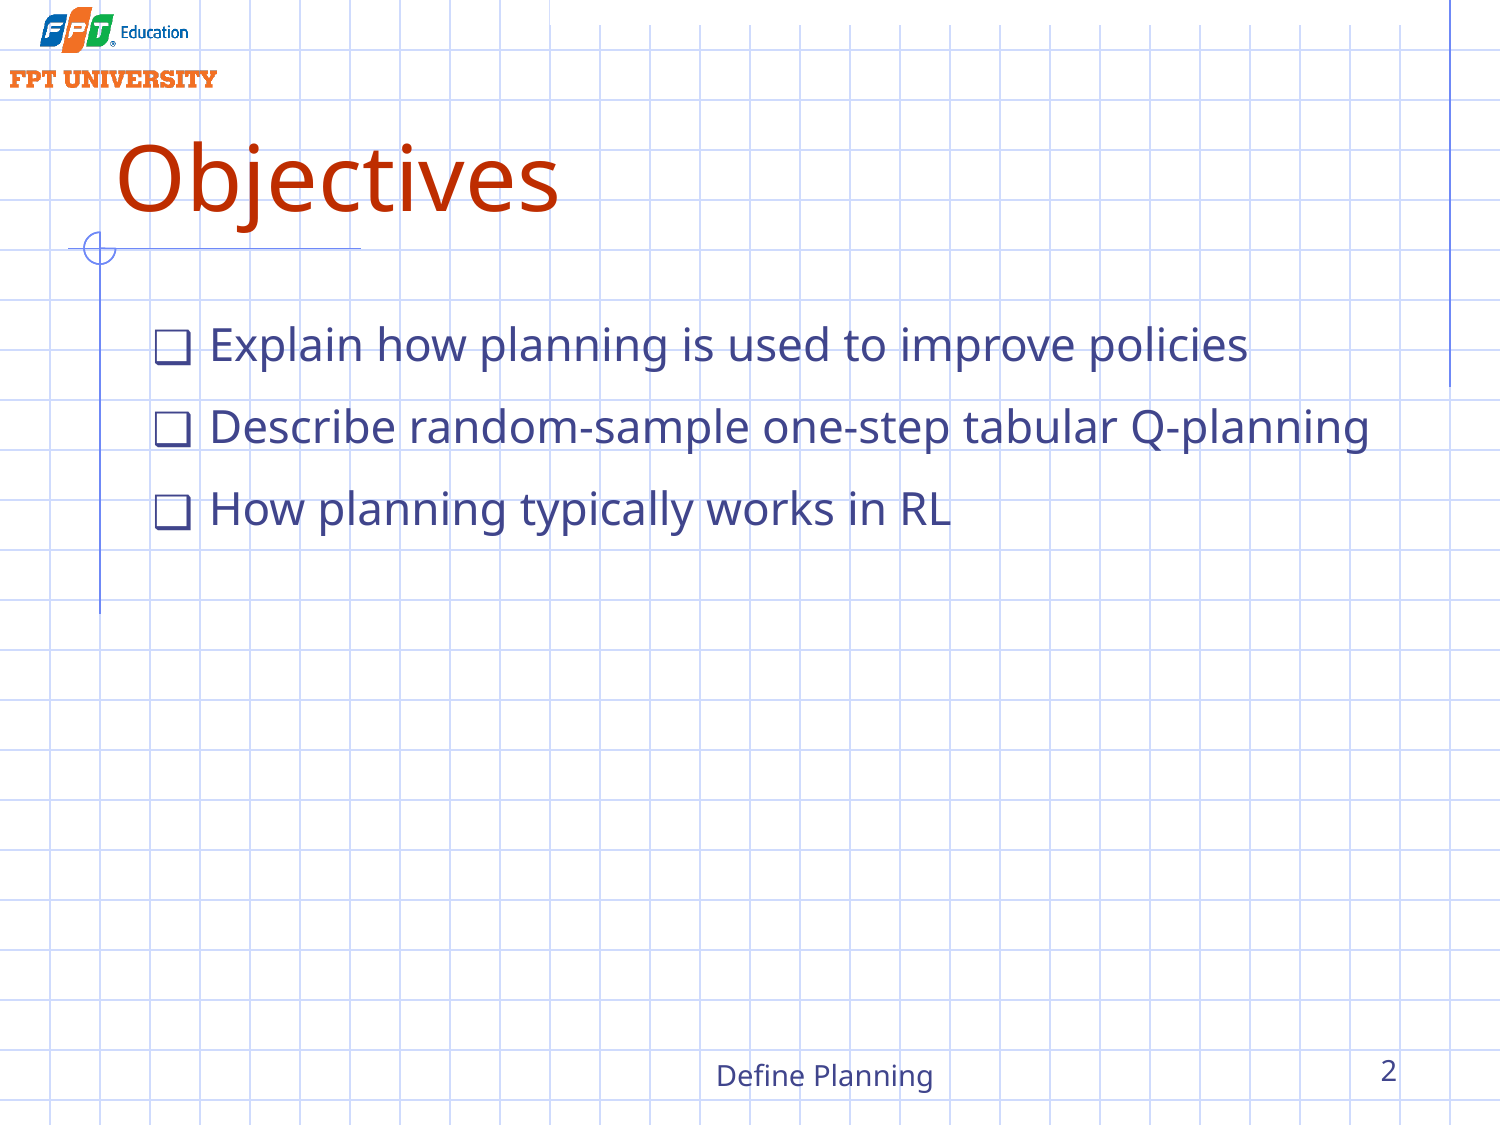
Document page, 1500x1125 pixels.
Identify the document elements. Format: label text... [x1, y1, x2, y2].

title Objectives [99, 50, 1375, 238]
picture [10, 6, 217, 88]
text_box Define Planning [587, 1024, 1063, 1100]
list Explain how planning is used to improve policies Describe random-sample one-step tabular Q-planning How planning typically works in RL [137, 280, 1400, 988]
text_box 2 [1099, 1024, 1413, 1100]
